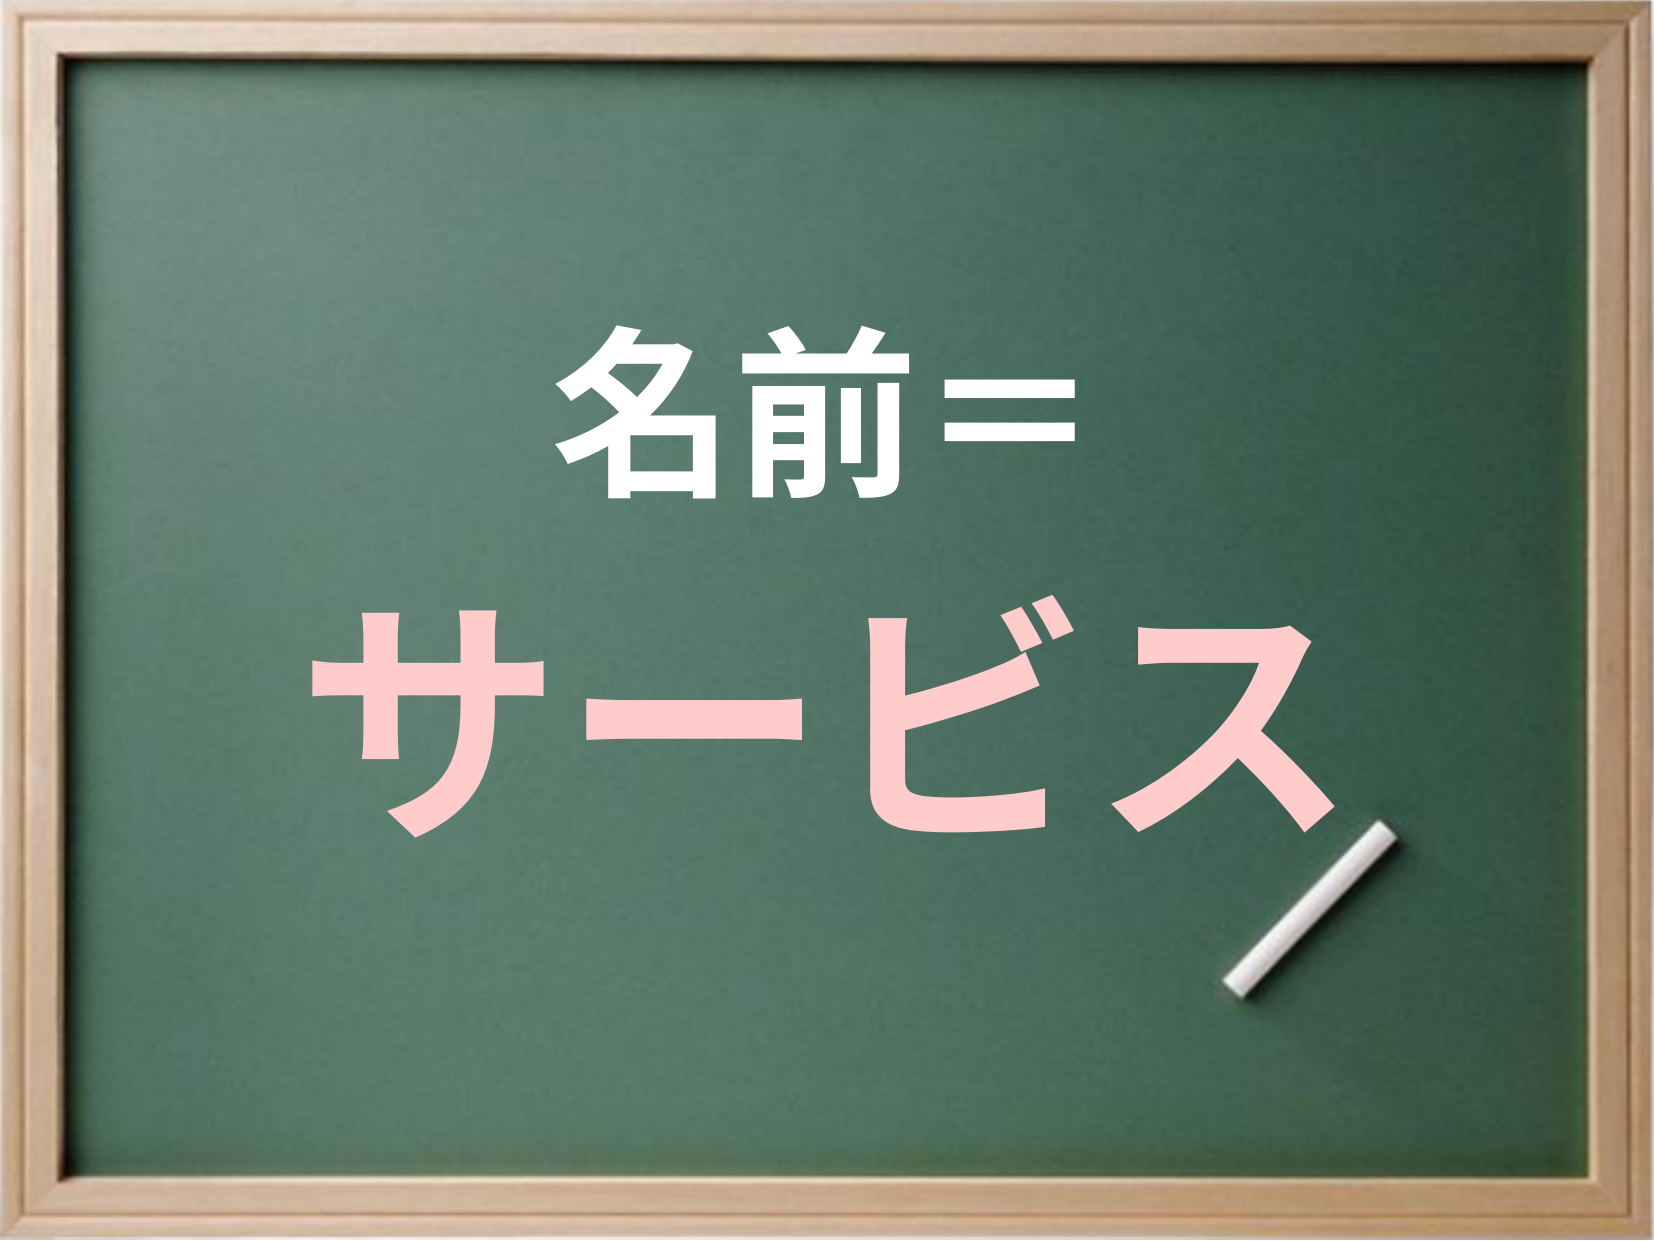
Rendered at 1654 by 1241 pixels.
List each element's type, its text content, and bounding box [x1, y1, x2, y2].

picture [0, 0, 1654, 1240]
title 名前＝ サービス [82, 49, 1572, 1099]
